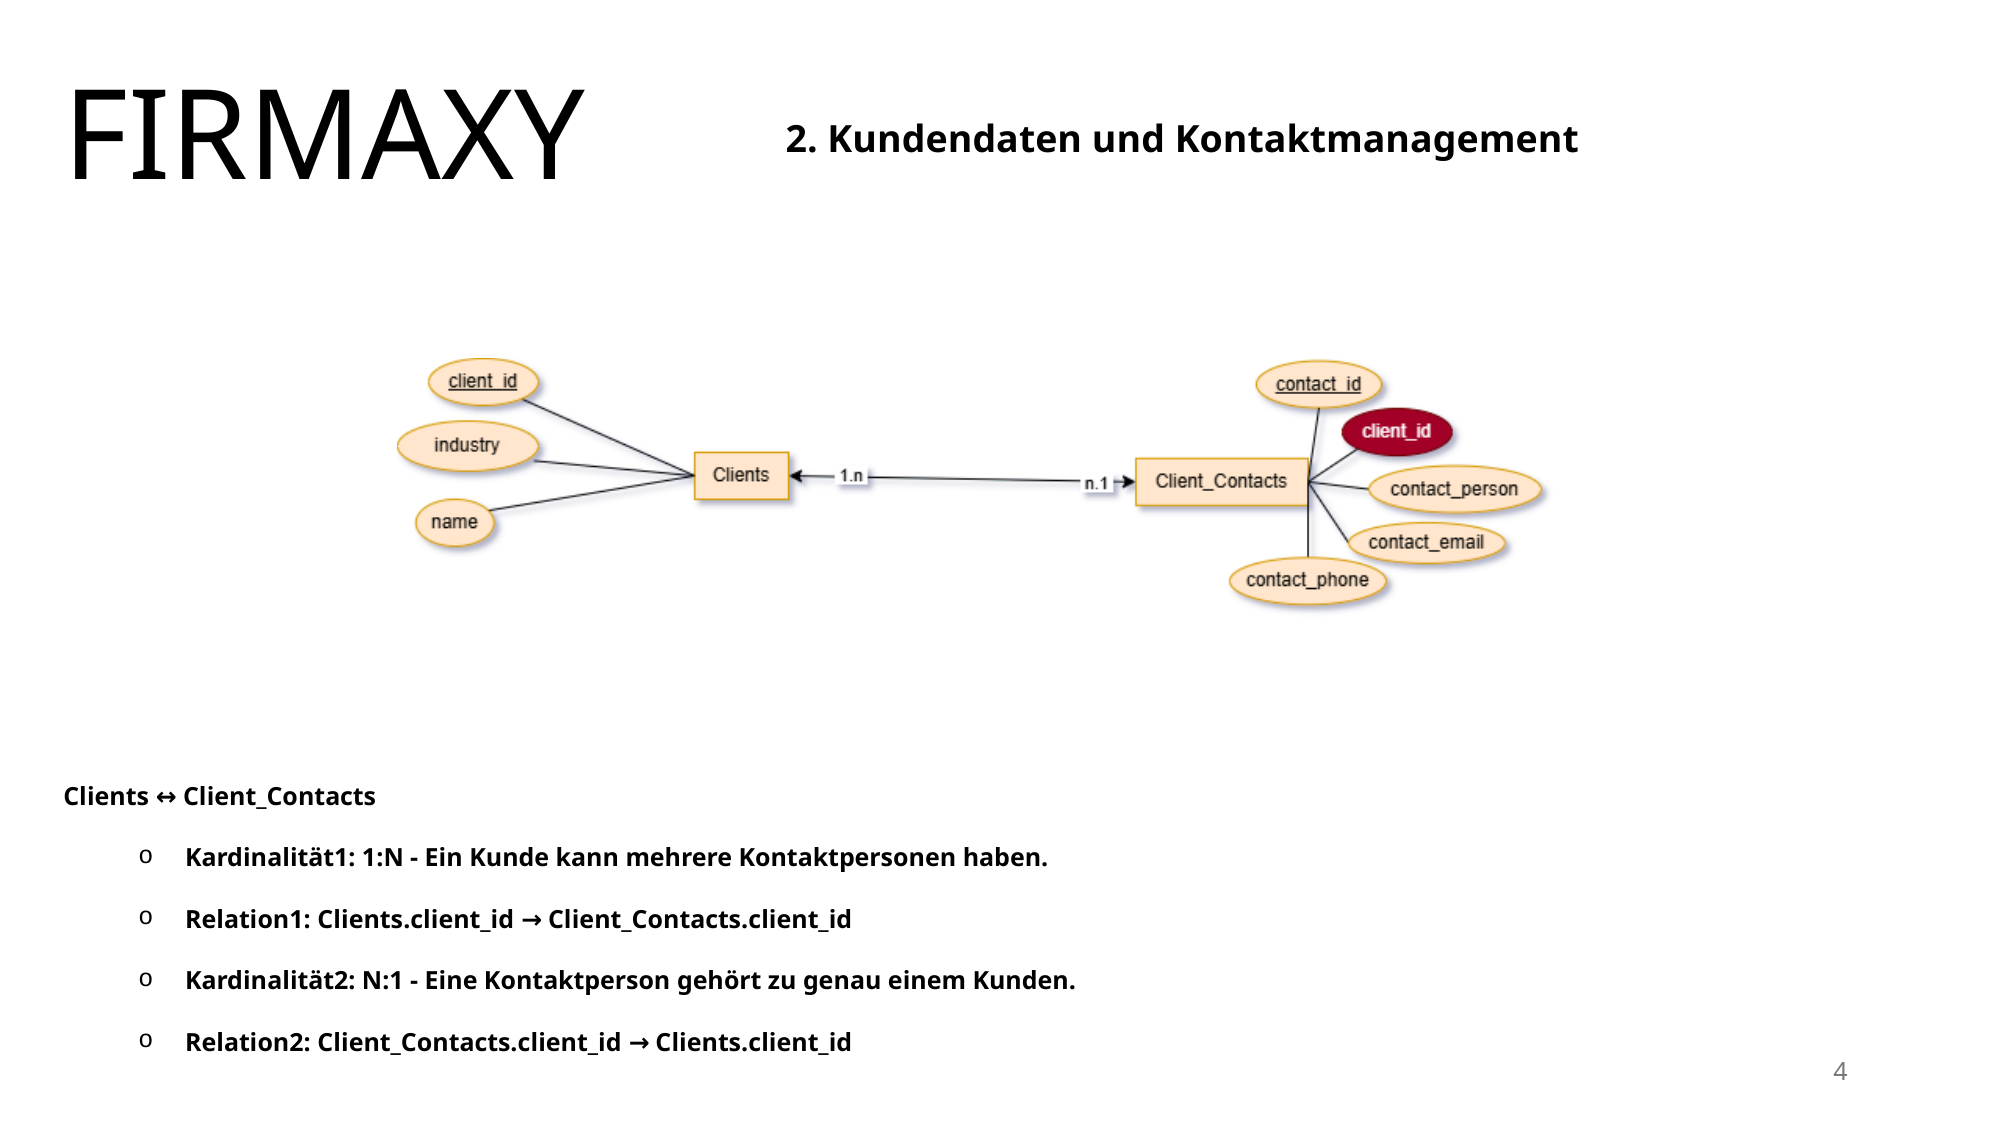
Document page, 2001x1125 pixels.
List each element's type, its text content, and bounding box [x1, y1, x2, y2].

subtitle Clients ↔ Client_Contacts Kardinalität1: 1:N - Ein Kunde kann mehrere Kontaktpersonen haben. Relation1: Clients.client_id → Client_Contacts.client_id Kardinalität2: N:1 - Eine Kontaktperson gehört zu genau einem Kunden. Relation2: Client_Contacts.client_id → Clients.client_id [48, 768, 1910, 1087]
picture [397, 357, 1561, 625]
slide_number 4 [1412, 1042, 1863, 1103]
title FIRMAXY [48, 38, 604, 215]
text_box 2. Kundendaten und Kontaktmanagement [770, 108, 1595, 213]
